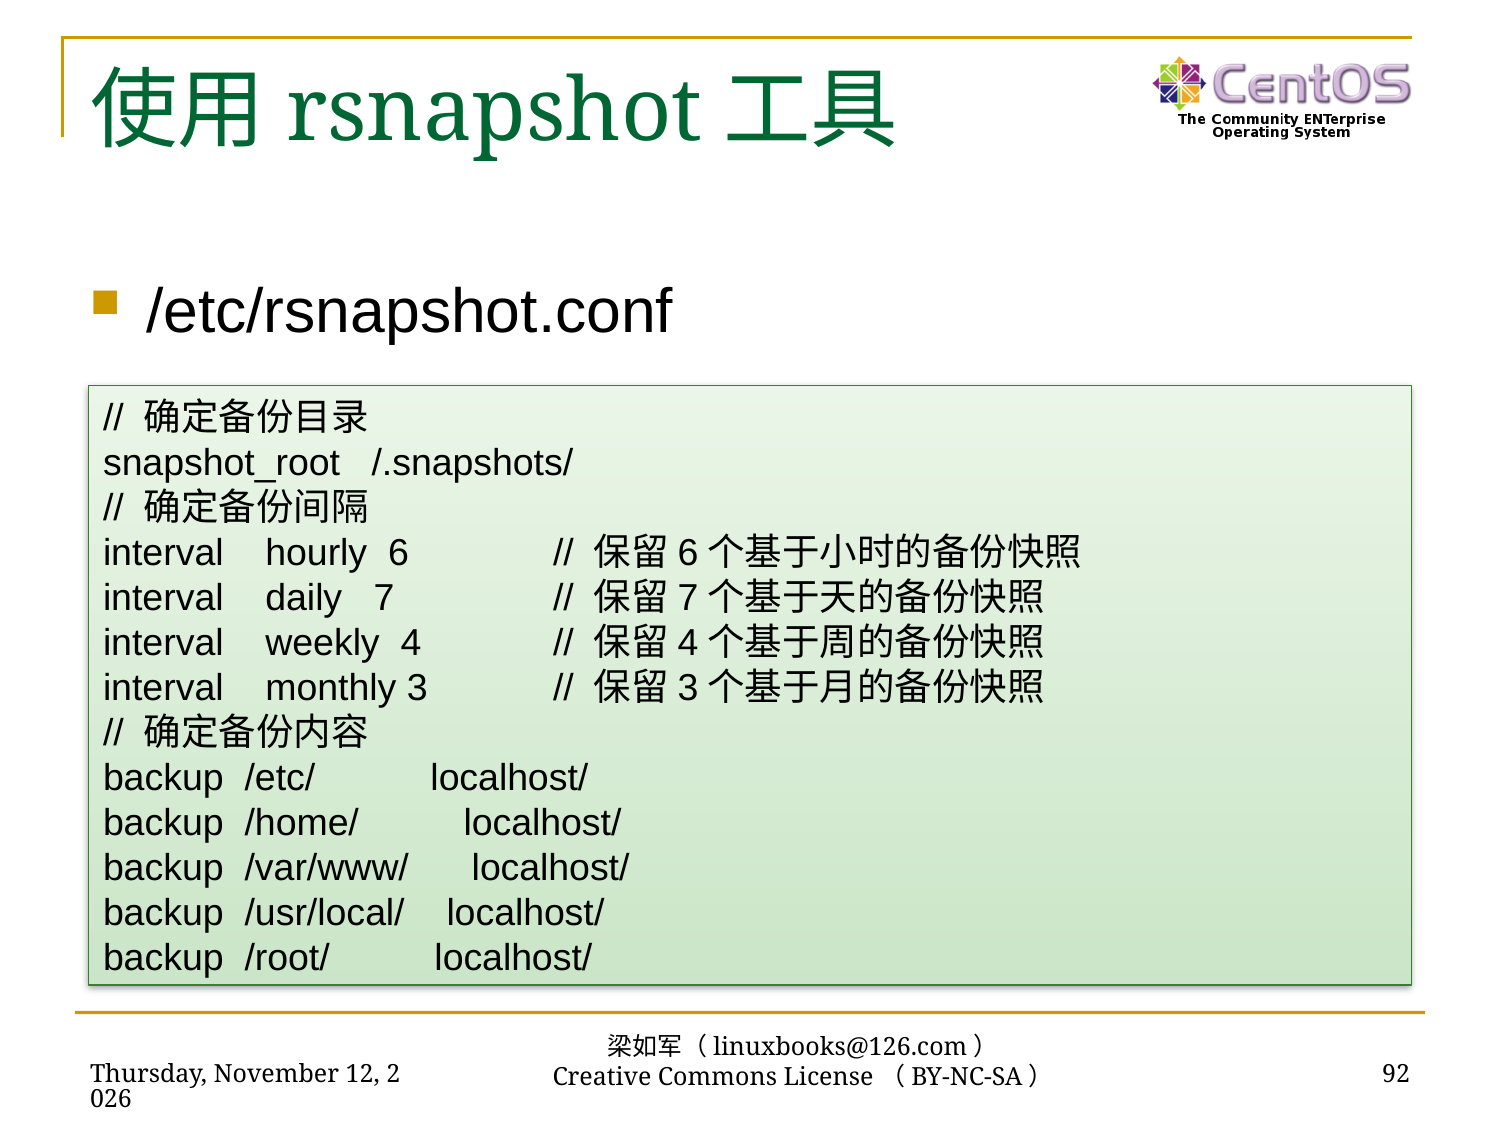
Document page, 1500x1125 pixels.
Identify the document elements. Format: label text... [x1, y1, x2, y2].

footer 梁如军（linuxbooks@126.com） Creative Commons License（BY-NC-SA） [359, 1022, 1247, 1099]
title 使用rsnapshot工具 [74, 45, 1426, 233]
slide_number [74, 1023, 426, 1100]
list /etc/rsnapshot.conf [74, 262, 1426, 339]
text_box // 确定备份目录 snapshot_root /.snapshots/ // 确定备份间隔 interval hourly 6 // 保留6个基于小时的备份快照 interval daily 7 // 保留7个基于天的备份快照 interval weekly 4 // 保留4个基于周的备份快照 interval monthly 3 // 保留3个基于月的备份快照 // 确定备份内容 backup /etc/ localhost/ backup /home/ localhost/ backup /var/www/ localhost/ backup /usr/local/ localhost/ backup /root/ localhost/ [88, 385, 1412, 986]
slide_number 92 [1074, 1023, 1426, 1100]
